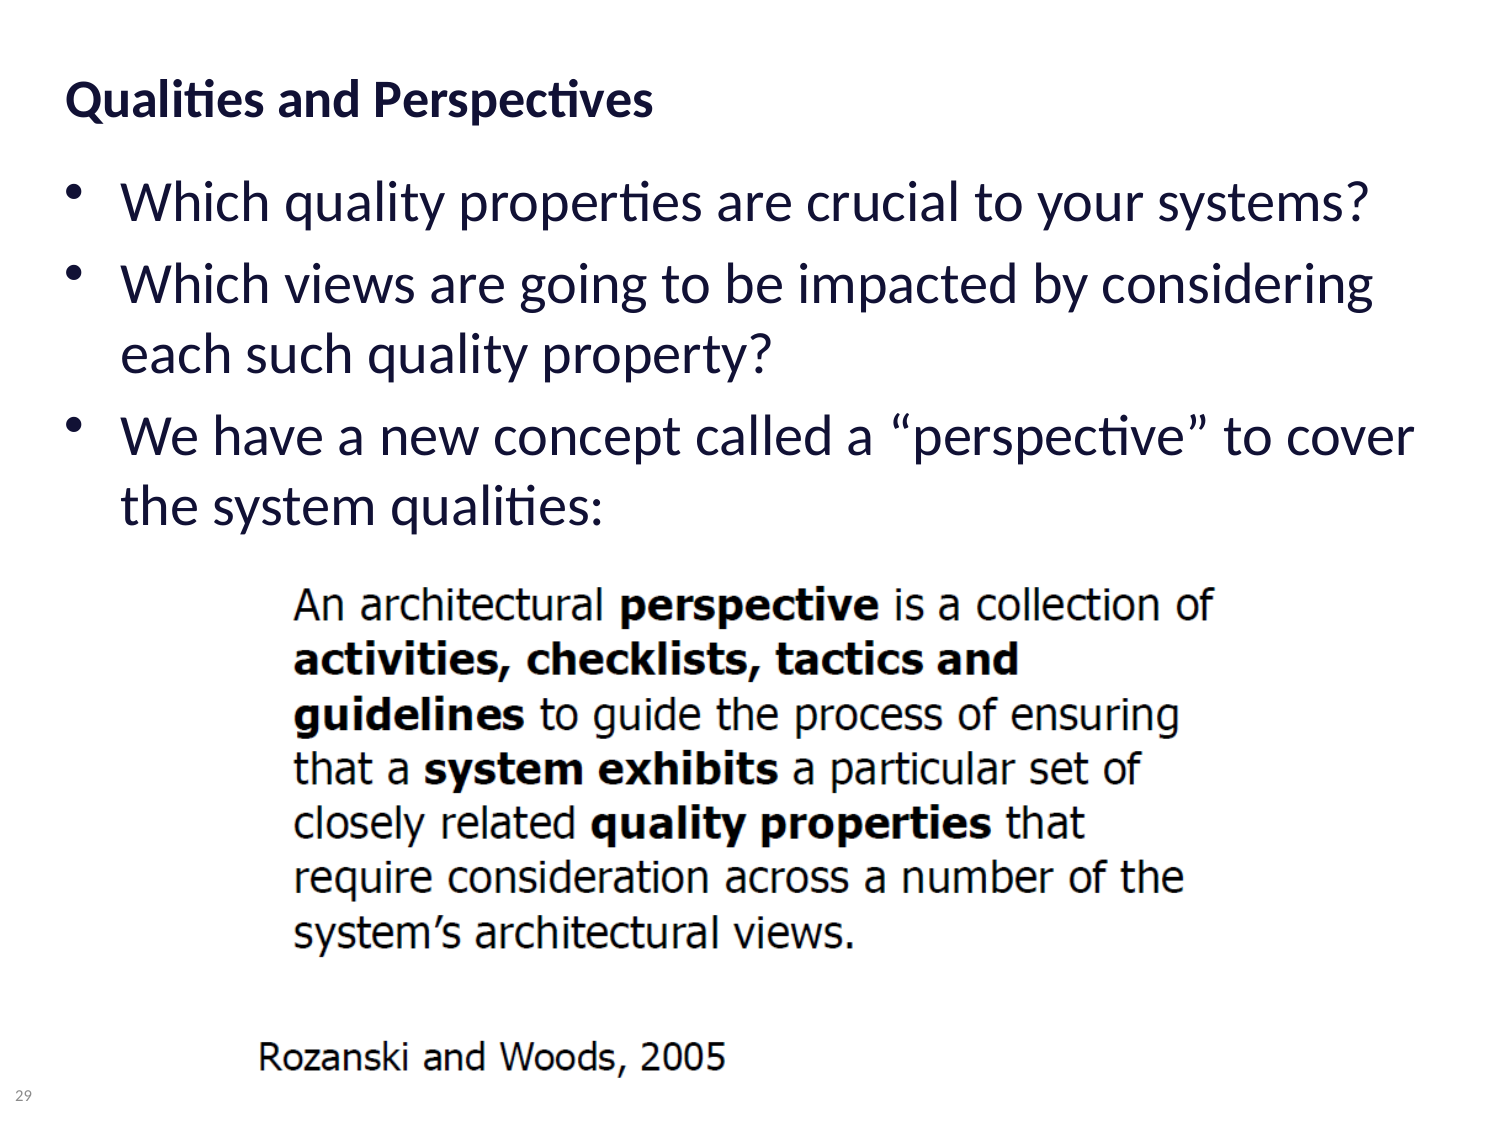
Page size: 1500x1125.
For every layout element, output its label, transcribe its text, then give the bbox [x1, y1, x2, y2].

list Which quality properties are crucial to your systems? Which views are going to be impacted by considering each such quality property? We have a new concept called a “perspective” to cover the system qualities: [48, 155, 1454, 1070]
picture [194, 570, 1246, 1095]
title Qualities and Perspectives [49, 24, 1454, 155]
slide_number 29 [0, 1065, 58, 1125]
